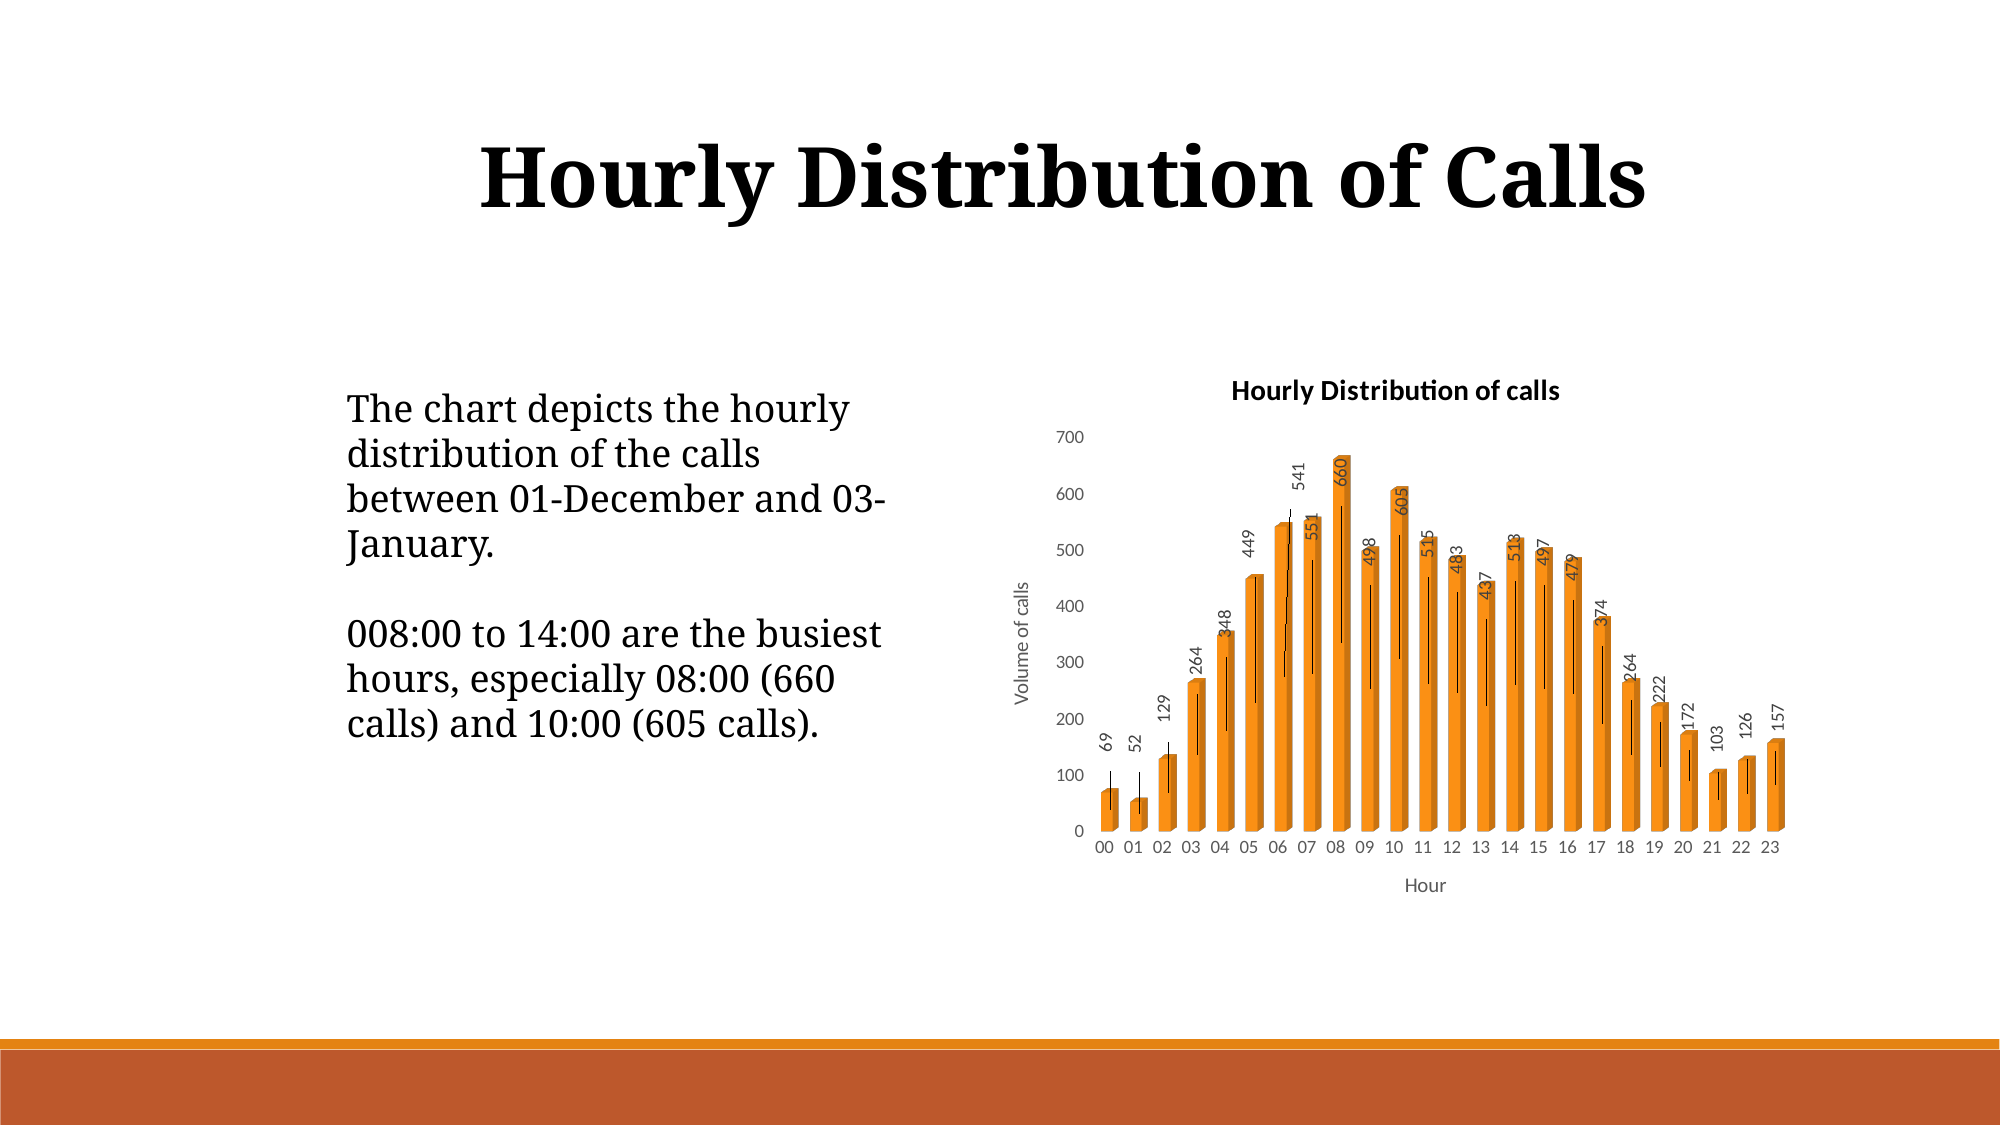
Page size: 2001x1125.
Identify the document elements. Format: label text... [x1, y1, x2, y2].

chart [979, 349, 1814, 929]
text_box Hourly Distribution of Calls [464, 117, 1721, 232]
text_box The chart depicts the hourly distribution of the calls between 01-December and 03-January. 008:00 to 14:00 are the busiest hours, especially 08:00 (660 calls) and 10:00 (605 calls). [331, 378, 937, 753]
